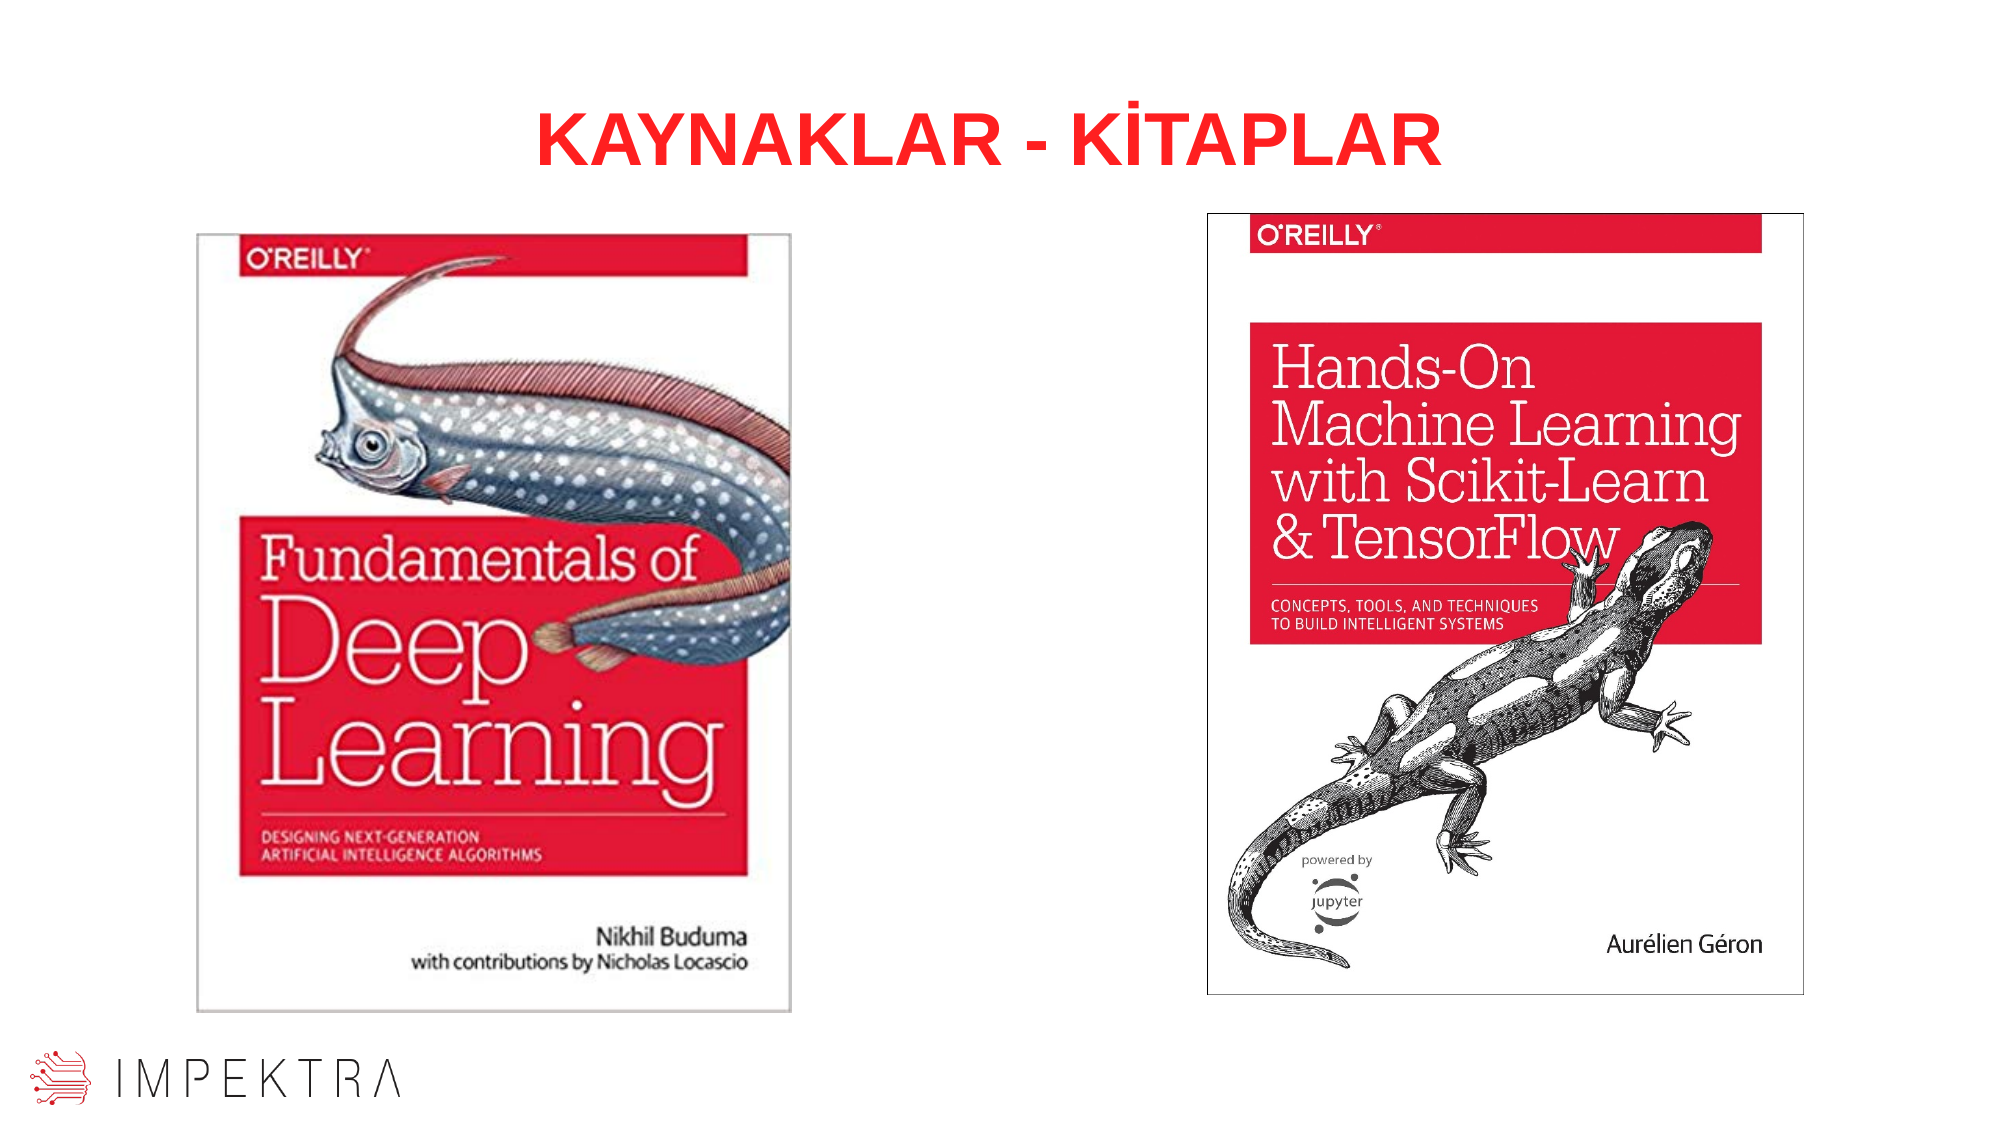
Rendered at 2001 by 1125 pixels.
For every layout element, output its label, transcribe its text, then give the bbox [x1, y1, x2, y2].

picture [1207, 213, 1804, 995]
picture [196, 233, 793, 1013]
text_box KAYNAKLAR - KİTAPLAR [298, 93, 1681, 190]
picture [30, 1051, 400, 1105]
